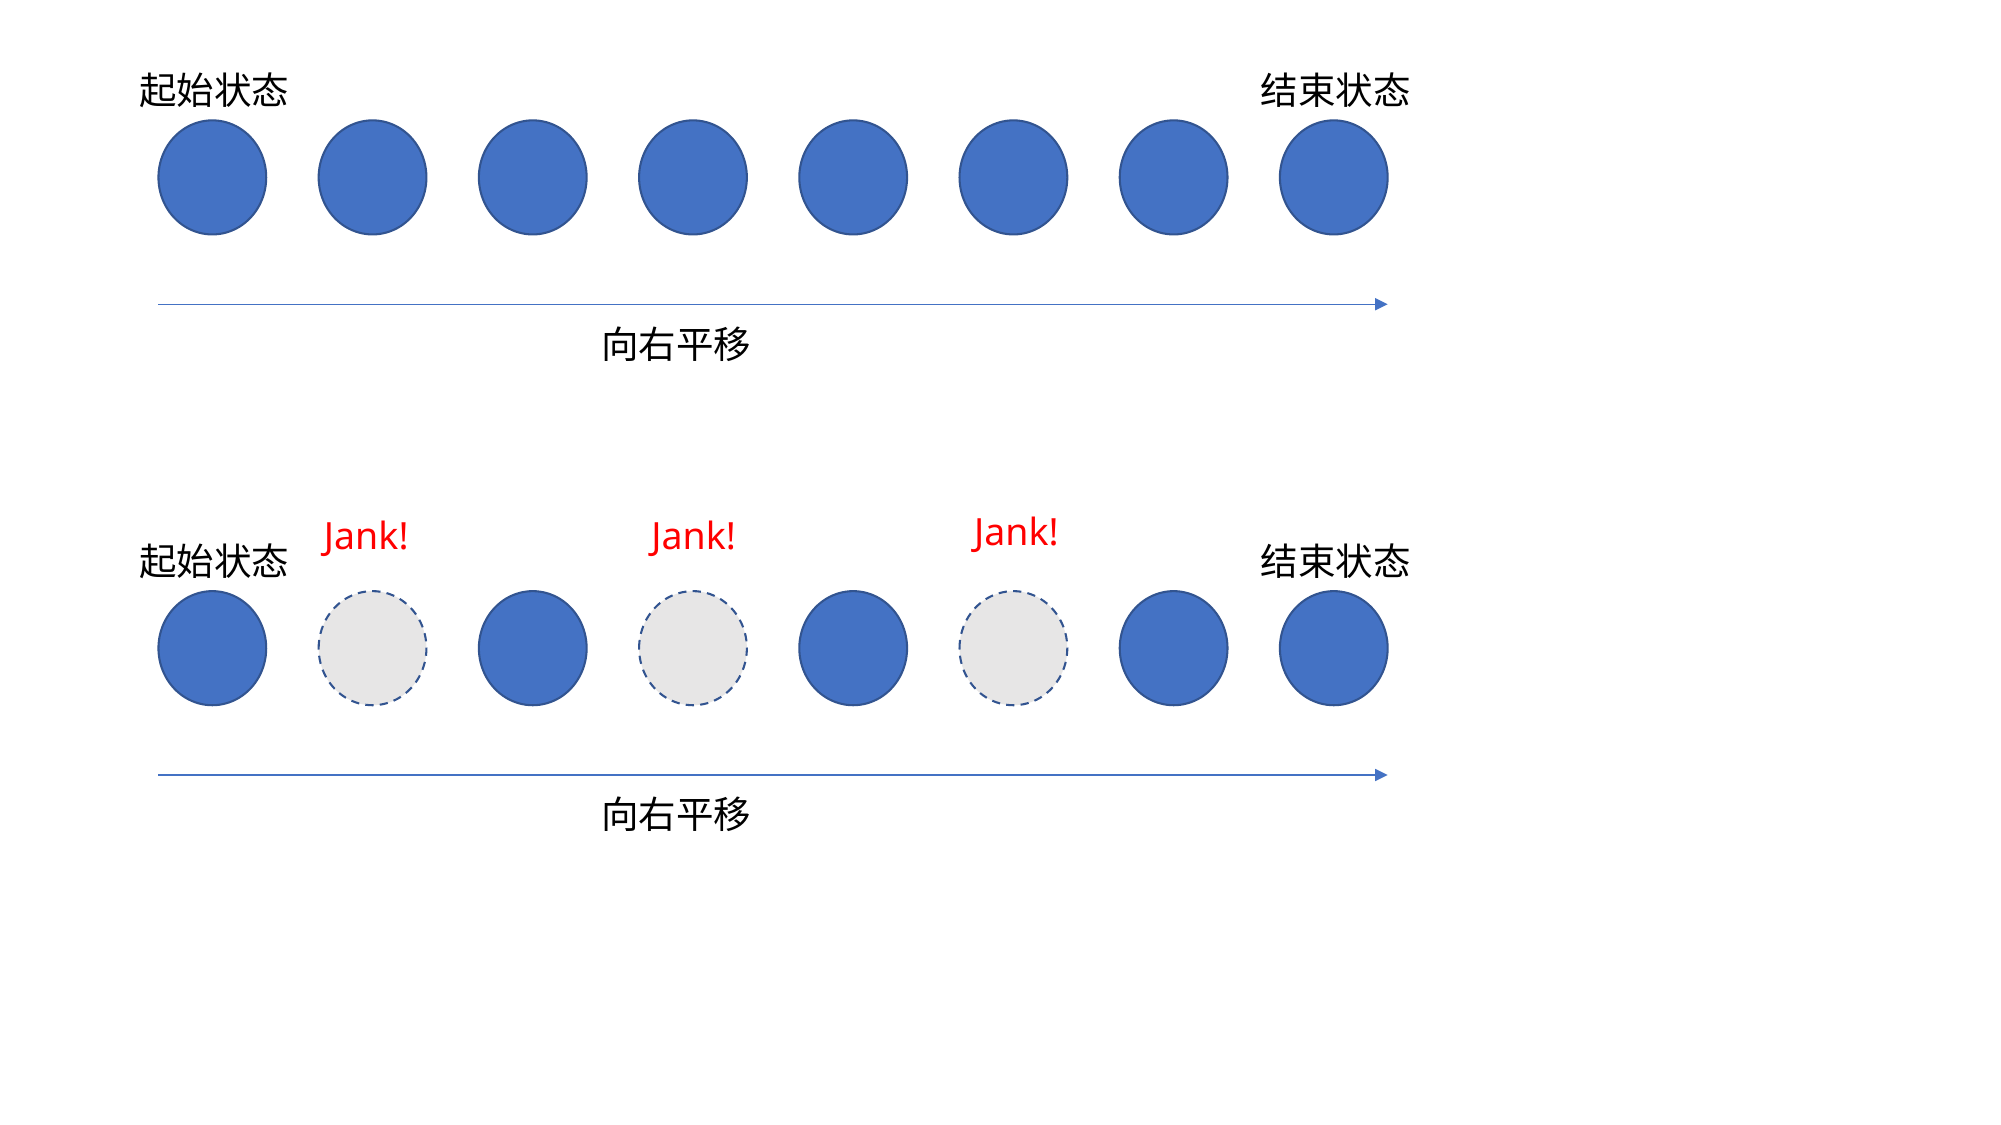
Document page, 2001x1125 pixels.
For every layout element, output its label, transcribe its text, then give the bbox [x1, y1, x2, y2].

text_box 结束状态 [1245, 59, 1441, 120]
text_box Jank! [959, 500, 1105, 560]
text_box 起始状态 [124, 59, 319, 120]
text_box [1278, 591, 1389, 707]
text_box [317, 590, 428, 707]
text_box [1118, 590, 1229, 707]
text_box 结束状态 [1245, 530, 1441, 591]
text_box [157, 120, 268, 236]
text_box 向右平移 [586, 313, 854, 373]
text_box [1118, 119, 1229, 236]
text_box [157, 591, 268, 707]
text_box [477, 590, 588, 707]
text_box 起始状态 [124, 530, 319, 591]
text_box [638, 119, 748, 236]
text_box [1278, 120, 1389, 236]
text_box 向右平移 [586, 784, 854, 844]
text_box [958, 590, 1069, 707]
text_box [958, 119, 1069, 236]
text_box Jank! [636, 504, 783, 565]
text_box [317, 119, 428, 236]
text_box [638, 590, 748, 707]
text_box [798, 590, 909, 707]
text_box Jank! [309, 504, 455, 565]
text_box [477, 119, 588, 236]
text_box [798, 119, 909, 236]
